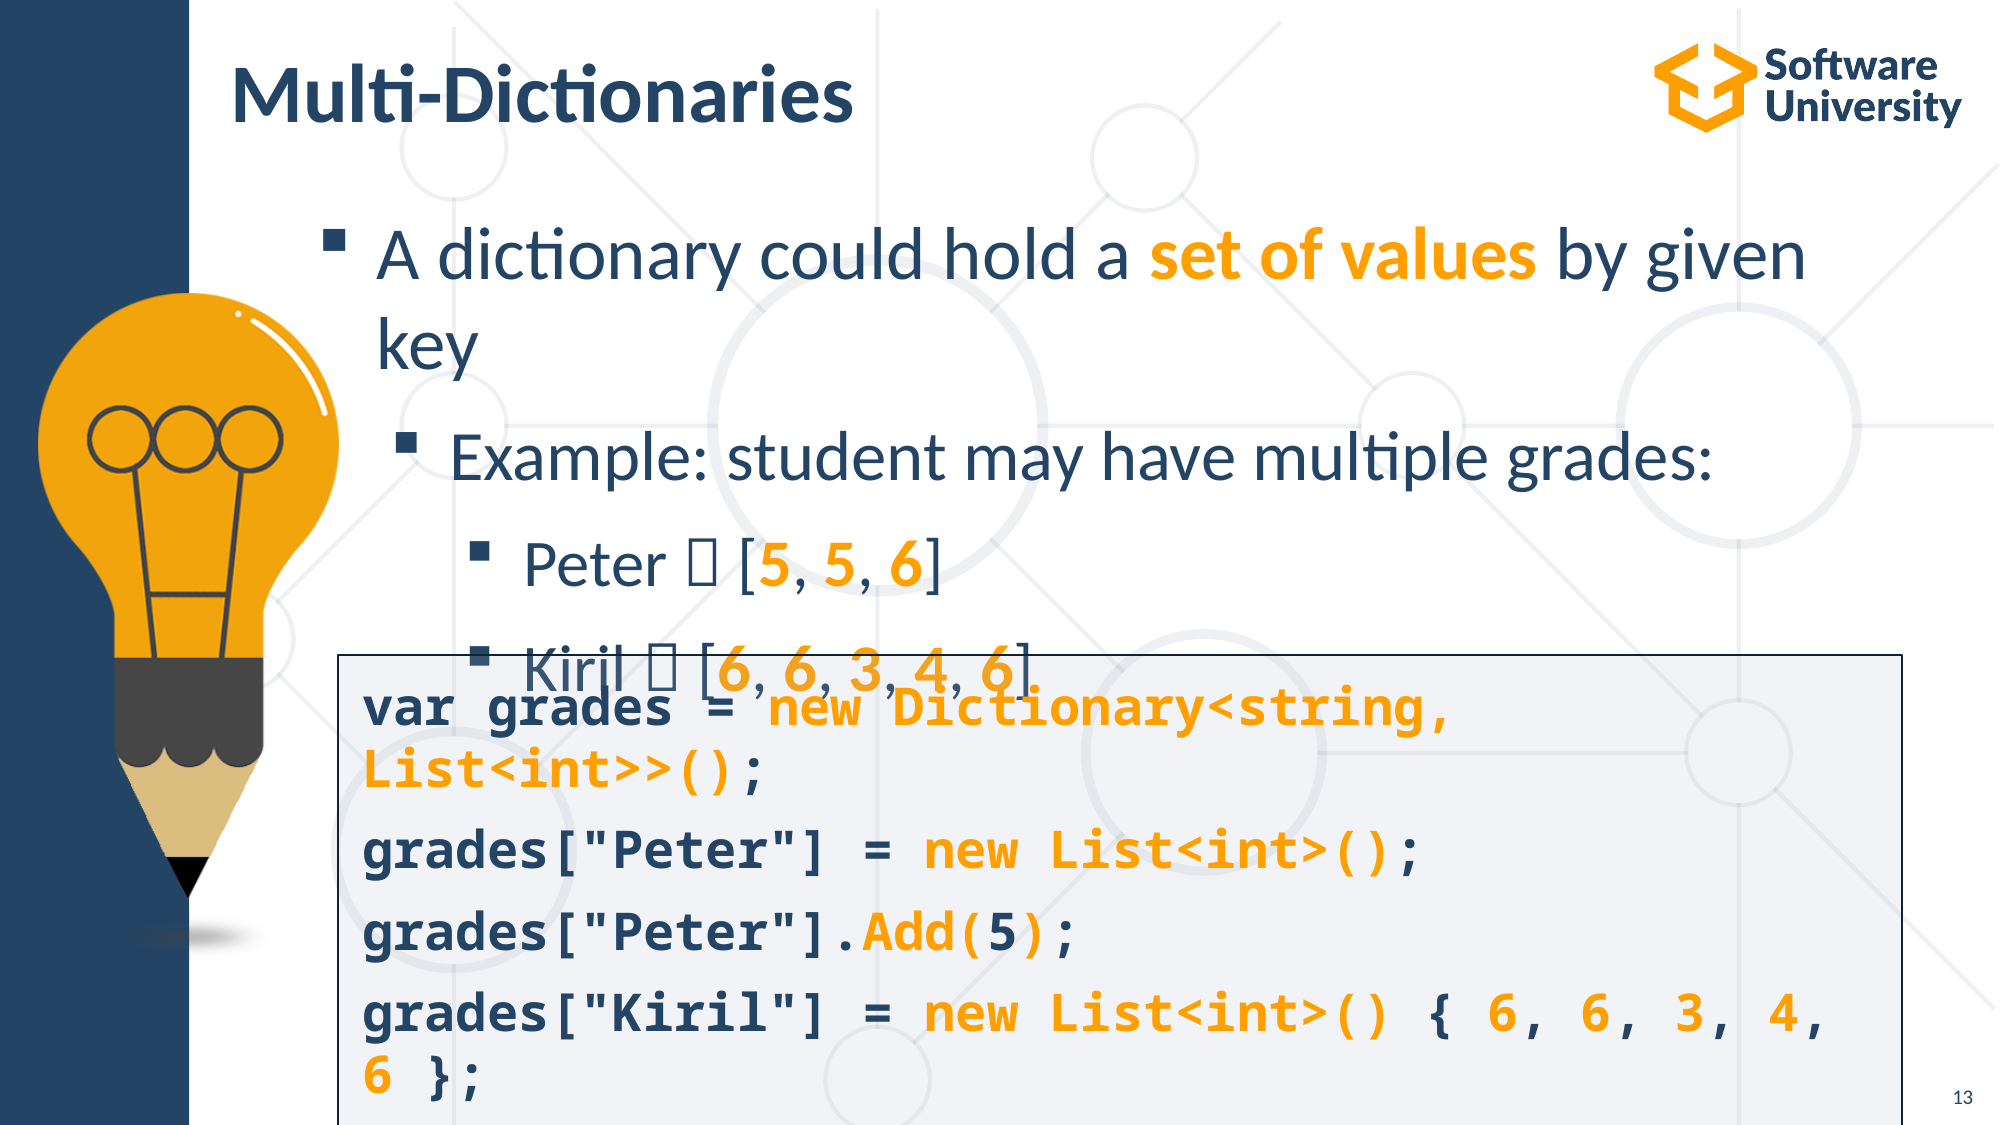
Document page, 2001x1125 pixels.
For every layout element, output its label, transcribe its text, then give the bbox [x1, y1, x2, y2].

title Multi-Dictionaries [212, 16, 1628, 162]
list A dictionary could hold a set of values by given key Example: student may have multiple grades: Peter  [5, 5, 6] Kiril  [6, 6, 3, 4, 6] [299, 198, 1945, 1065]
picture [1641, 31, 1973, 145]
picture [38, 293, 299, 961]
text_box var grades = new Dictionary<string, List<int>>(); grades["Peter"] = new List<int>(); grades["Peter"].Add(5); grades["Kiril"] = new List<int>() { 6, 6, 3, 4, 6 }; Console.WriteLine(string.Join(" ", grades["Kiril"]); [338, 655, 1903, 1125]
text_box 13 [1927, 1067, 1989, 1117]
